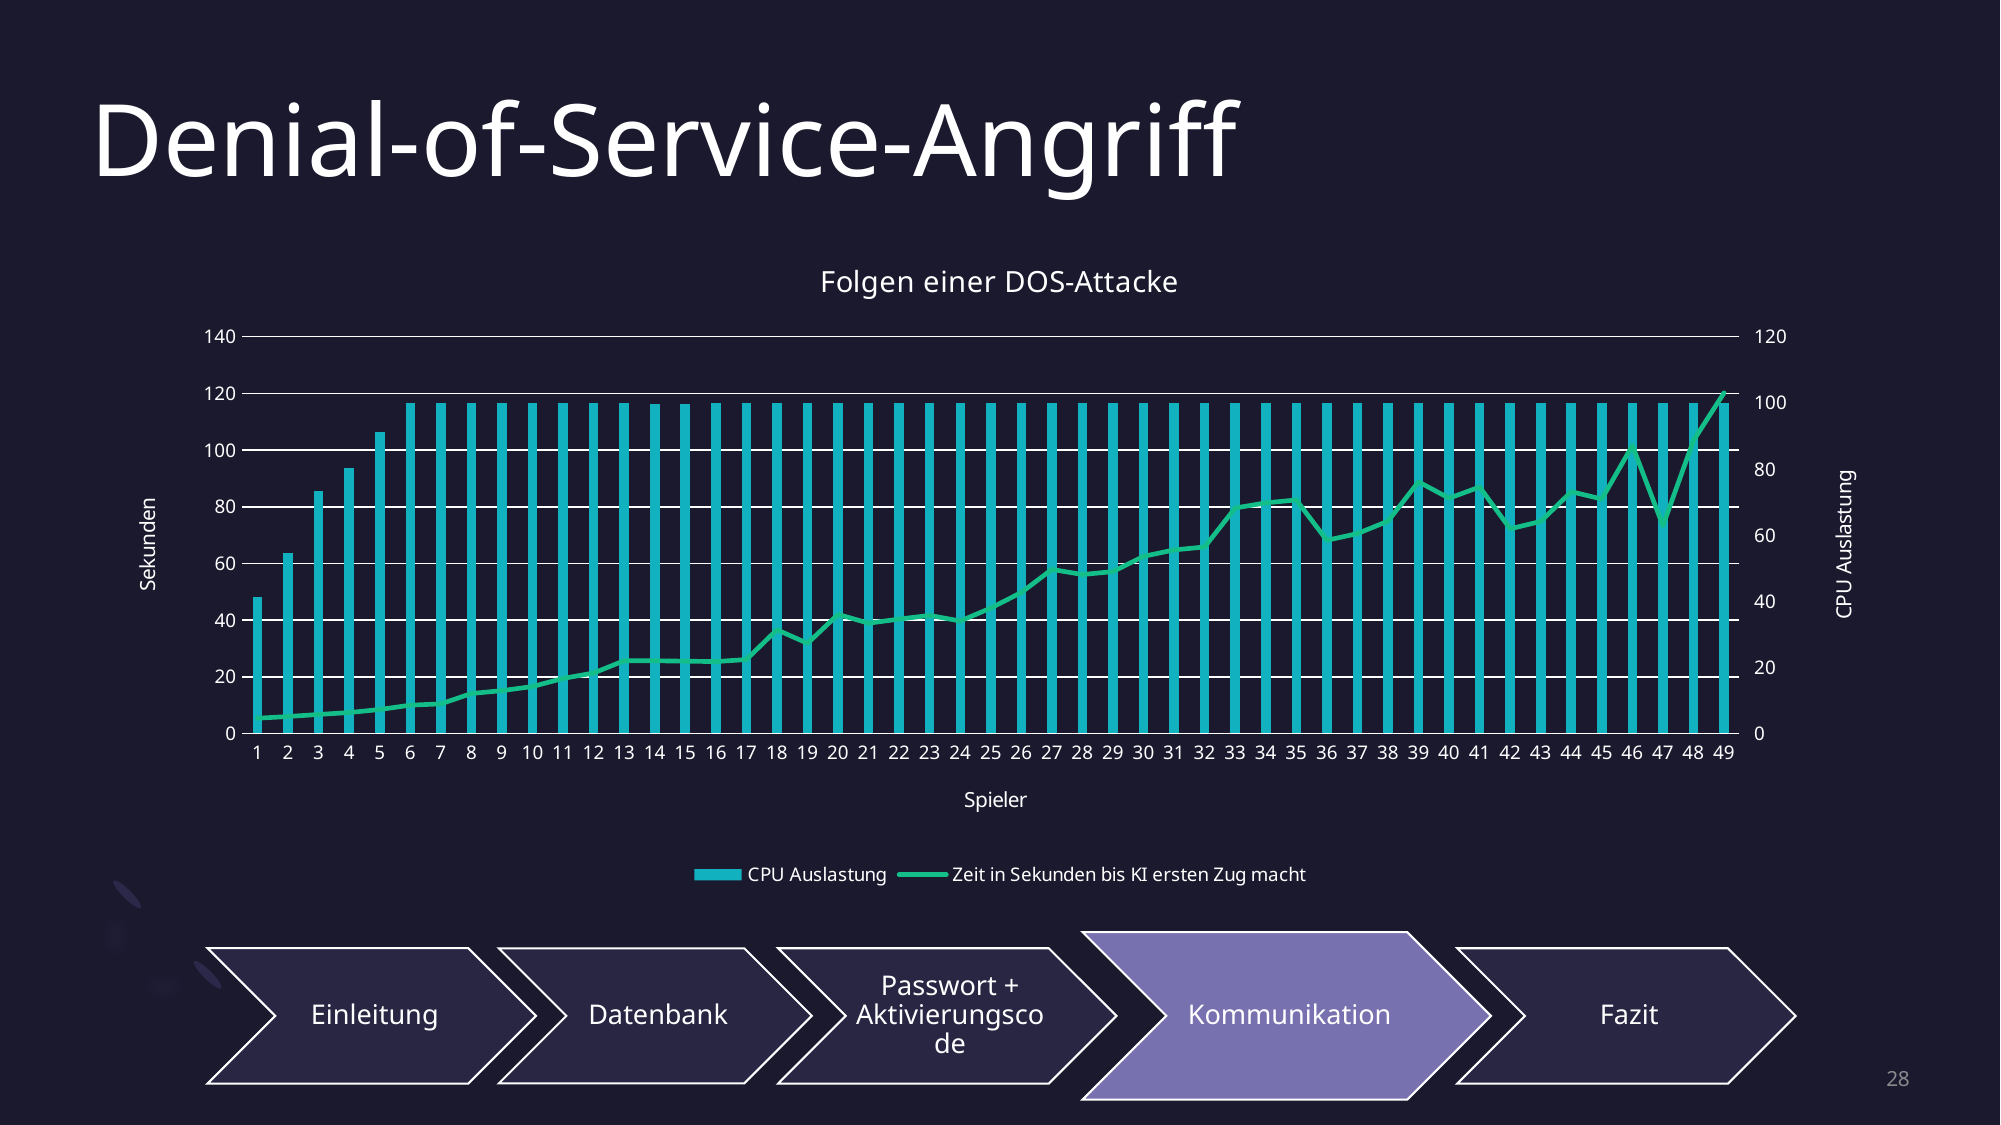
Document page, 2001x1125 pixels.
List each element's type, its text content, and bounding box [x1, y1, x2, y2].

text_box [204, 928, 1796, 1104]
slide_number 28 [1796, 1067, 1910, 1093]
chart [100, 230, 1900, 895]
title Denial-of-Service-Angriff [90, 90, 1910, 309]
